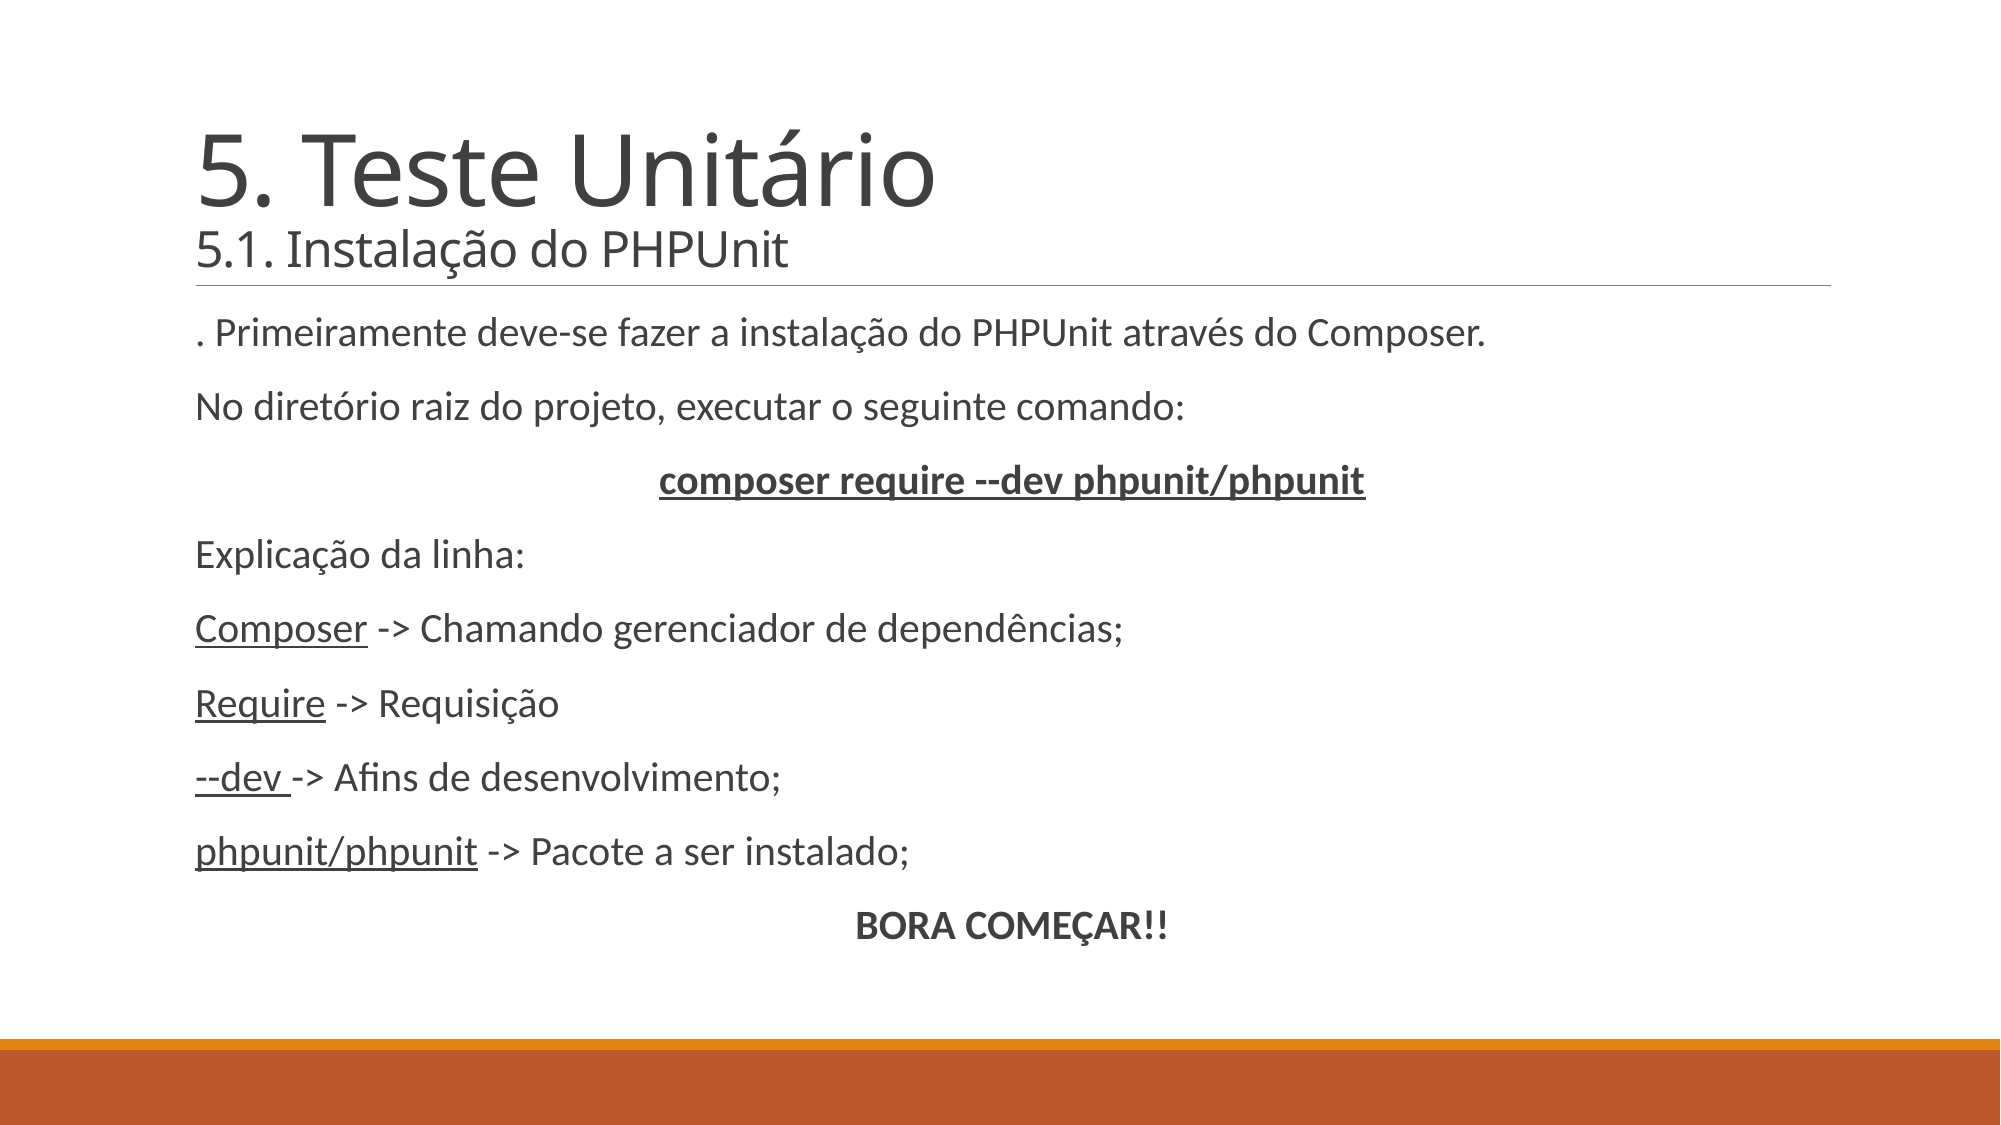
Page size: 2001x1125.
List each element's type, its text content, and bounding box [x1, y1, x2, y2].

title 5. Teste Unitário 5.1. Instalação do PHPUnit [180, 47, 1830, 285]
list . Primeiramente deve-se fazer a instalação do PHPUnit através do Composer. No diretório raiz do projeto, executar o seguinte comando: composer require --dev phpunit/phpunit Explicação da linha: Composer -> Chamando gerenciador de dependências; Require -> Requisição --dev -> Afins de desenvolvimento; phpunit/phpunit -> Pacote a ser instalado; BORA COMEÇAR!! [180, 302, 1830, 963]
